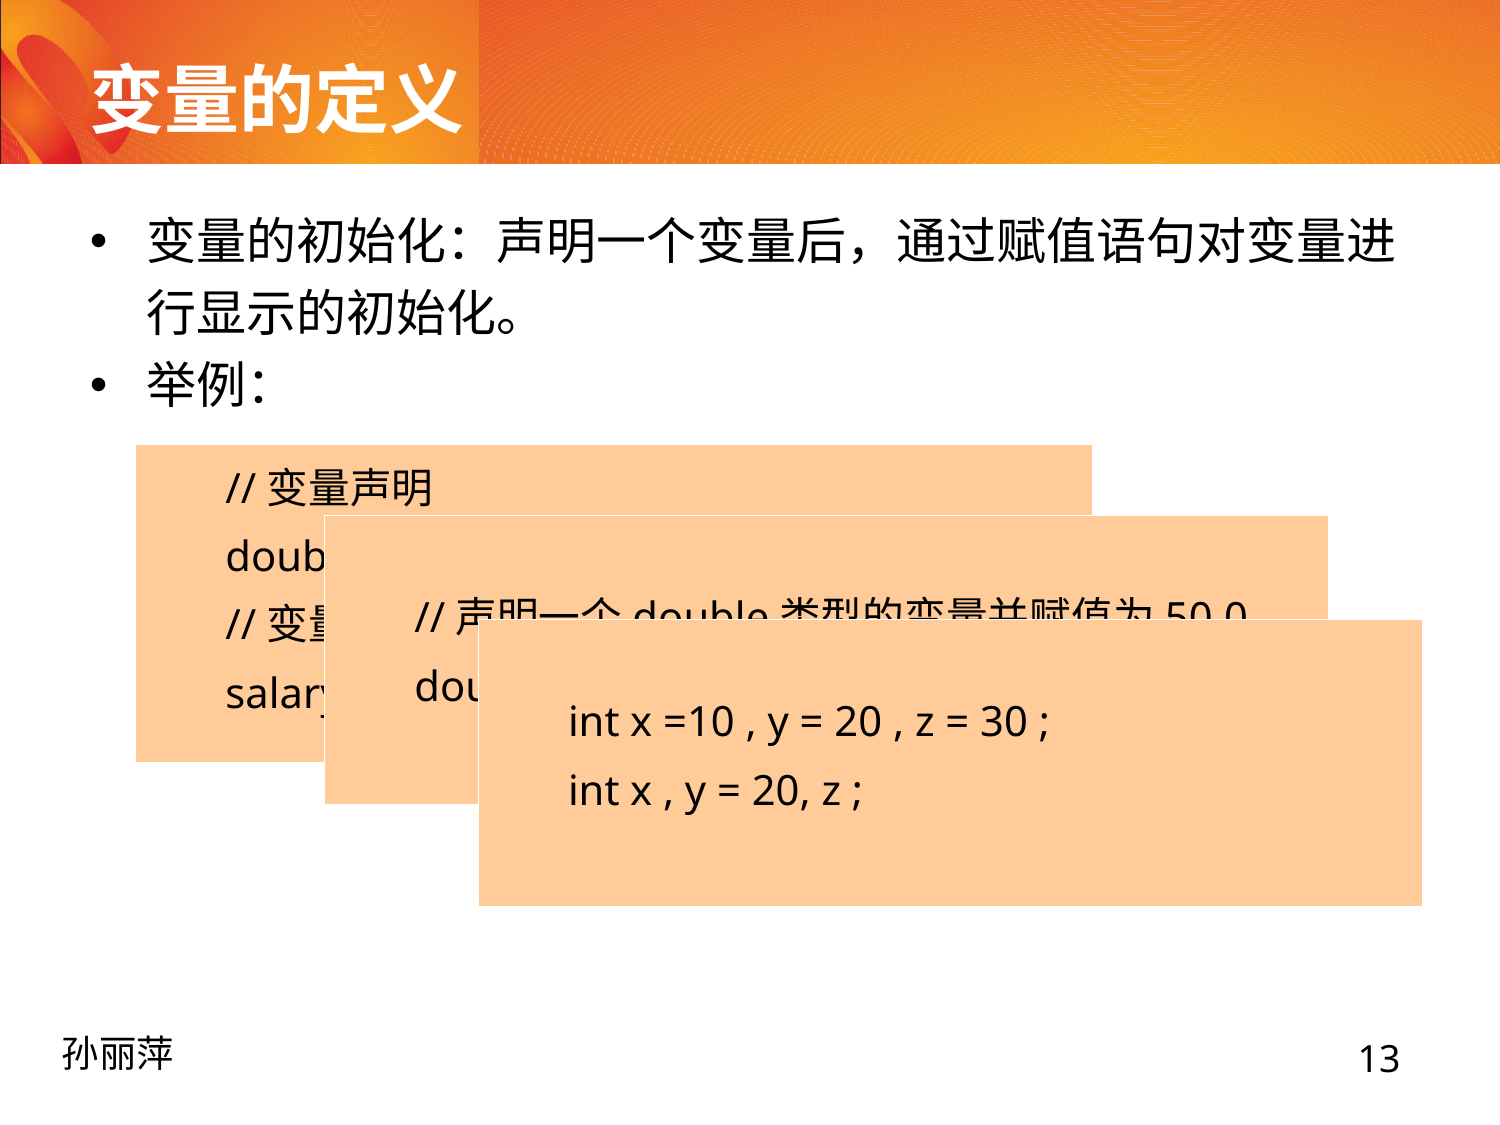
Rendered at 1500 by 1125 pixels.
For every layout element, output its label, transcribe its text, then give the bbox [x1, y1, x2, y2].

text_box int x =10 , y = 20 , z = 30 ; int x , y = 20, z ; [478, 619, 1424, 908]
text_box //变量声明 double salary; //变量初始化 salary = 5000.0; [135, 444, 1093, 764]
text_box //声明一个double类型的变量并赋值为50.0 double salary=50.0; [324, 515, 1329, 805]
title 变量的定义 [75, 45, 1425, 167]
picture [0, 0, 1500, 164]
list 变量的初始化：声明一个变量后，通过赋值语句对变量进行显示的初始化。 举例： [75, 190, 1425, 1005]
